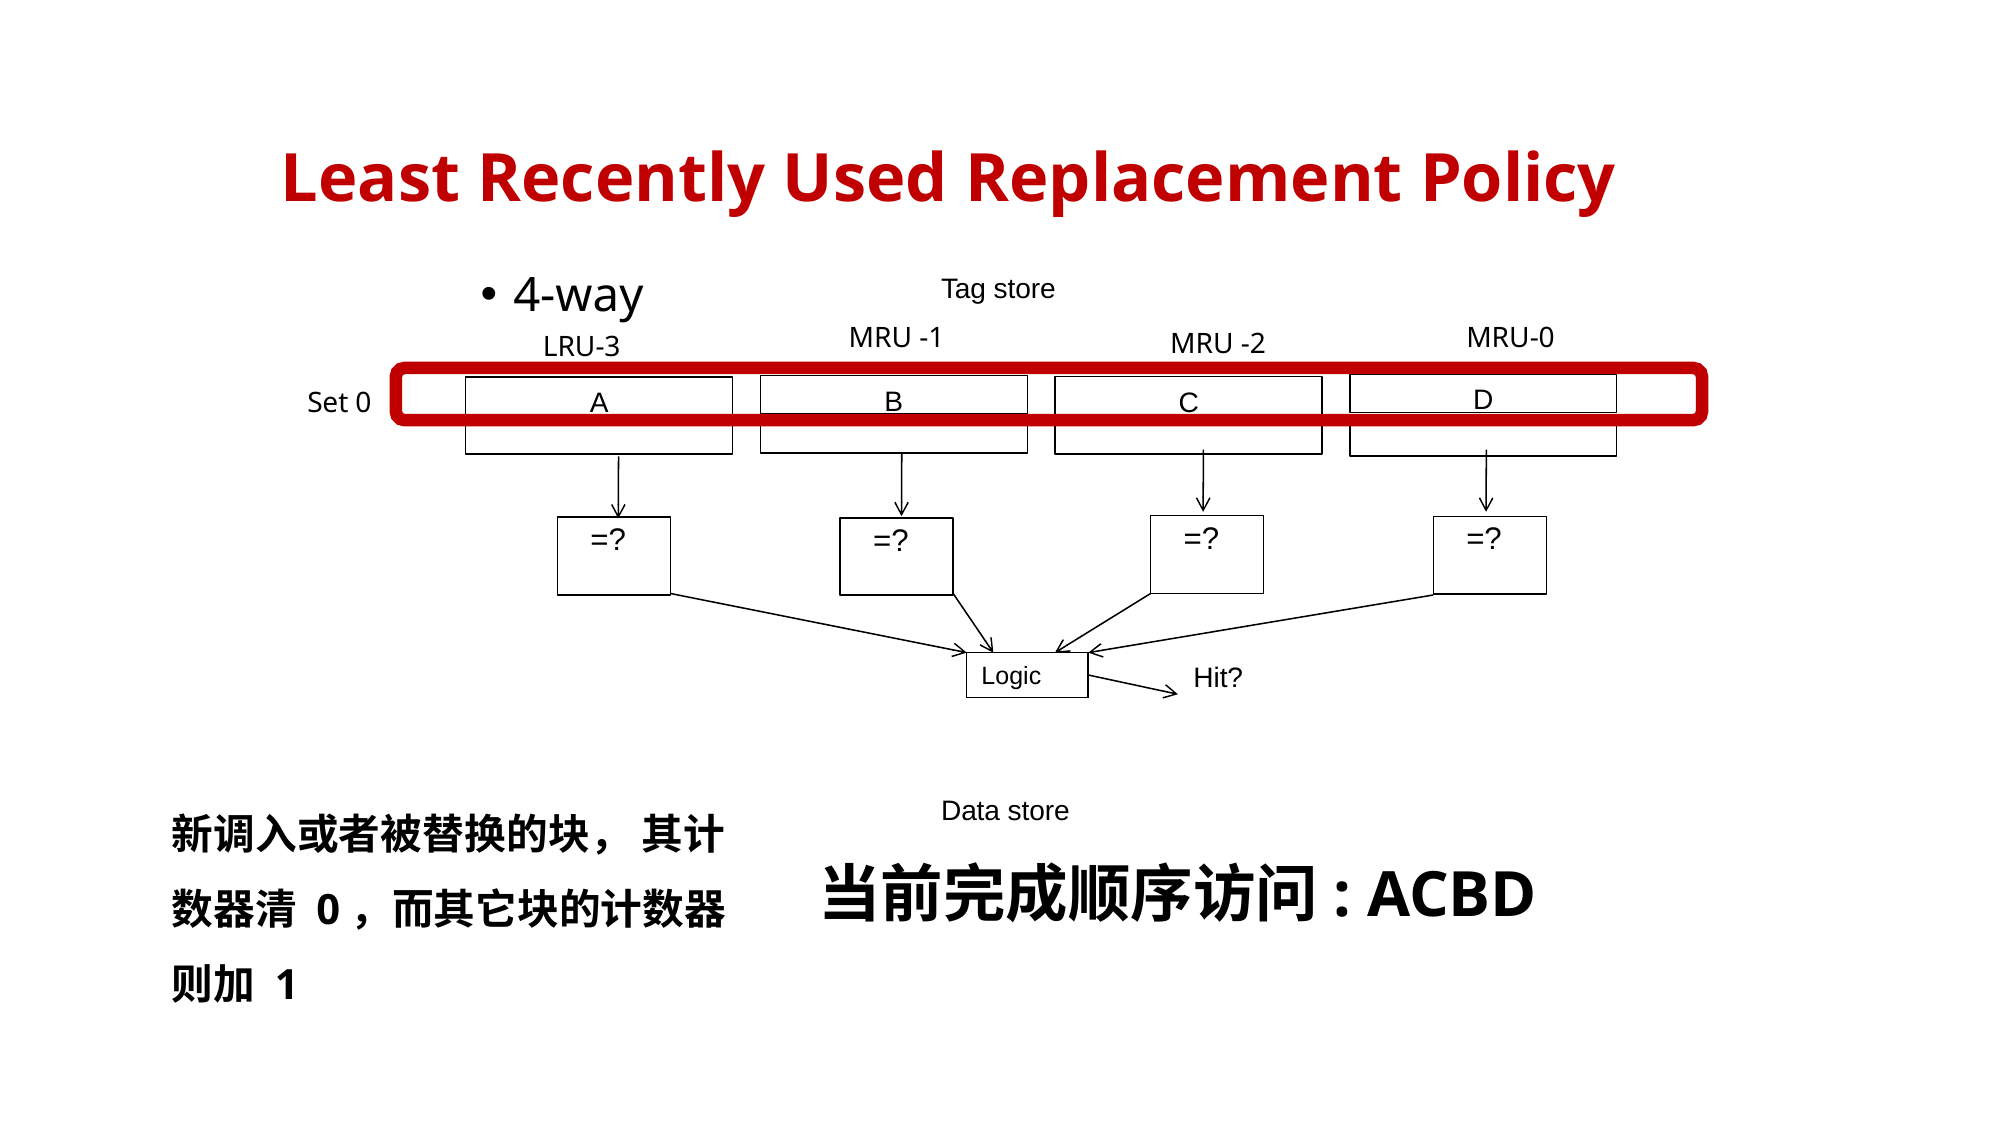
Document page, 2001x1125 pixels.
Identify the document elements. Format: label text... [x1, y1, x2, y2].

title Least Recently Used Replacement Policy [265, 98, 1703, 262]
text_box 当前完成顺序访问: ACBD [756, 847, 1625, 937]
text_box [465, 263, 1617, 835]
text_box [394, 366, 465, 422]
text_box Set 0 [292, 376, 387, 426]
text_box [1617, 366, 1704, 422]
text_box 新调入或者被替换的块， 其计数器清 0，而其它块的计数器则加 1 [14, 775, 756, 1016]
